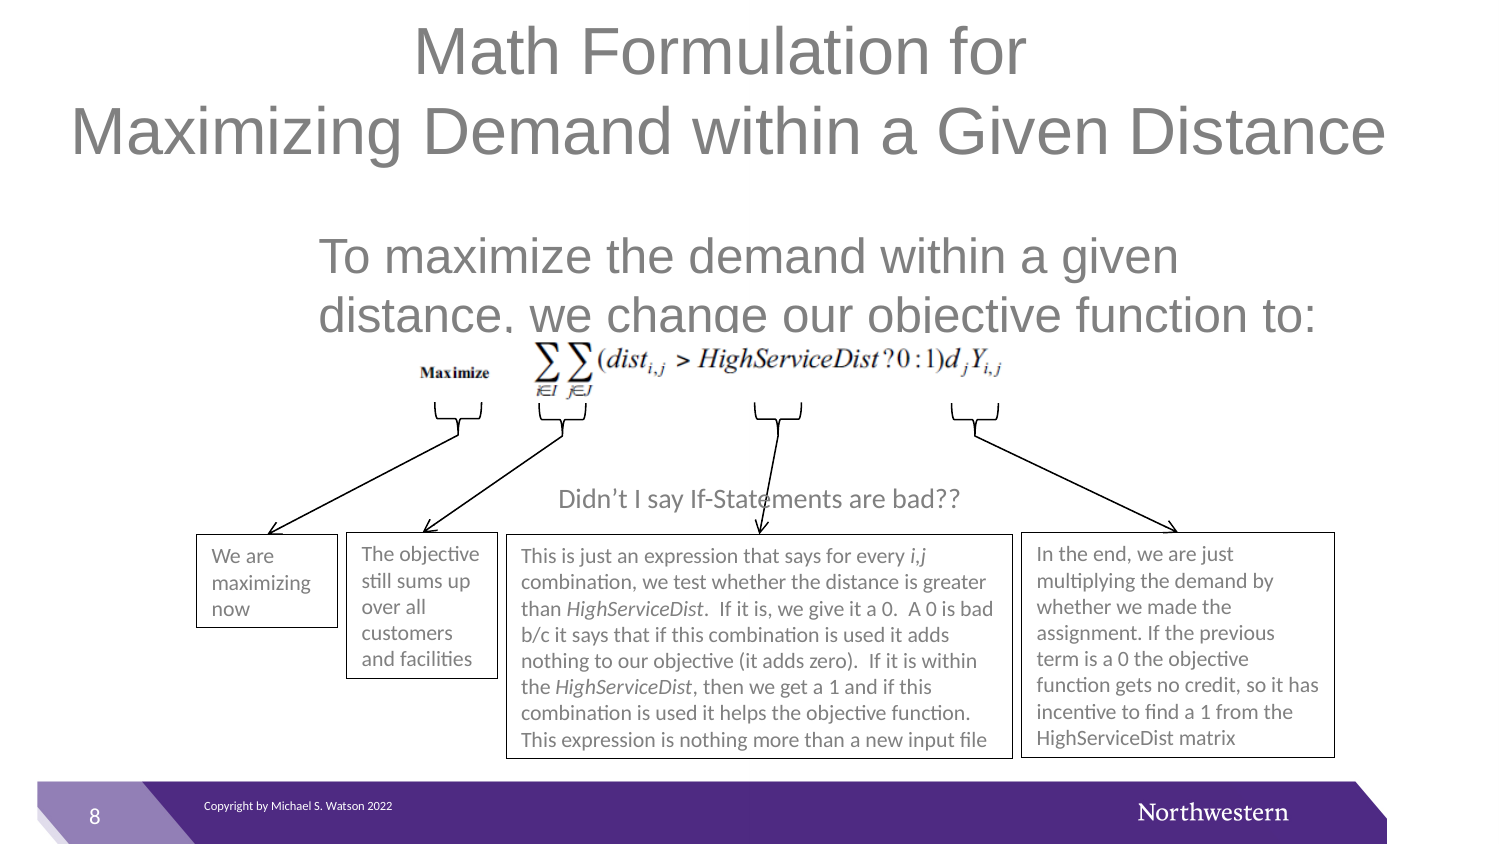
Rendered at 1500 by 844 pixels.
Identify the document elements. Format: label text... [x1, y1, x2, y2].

text_box The objective still sums up over all customers and facilities [346, 541, 498, 679]
text_box Didn’t I say If-Statements are bad?? [567, 473, 754, 522]
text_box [974, 435, 1179, 533]
list To maximize the demand within a given distance, we change our objective function to: [303, 216, 1335, 367]
text_box In the end, we are just multiplying the demand by whether we made the assignment. If the previous term is a 0 the objective function gets no credit, so it has incentive to find a 1 from the HighServiceDist matrix [1021, 532, 1335, 758]
text_box Didn’t I say If-Statements are bad?? [782, 473, 969, 522]
text_box We are maximizing now [196, 534, 338, 628]
title Math Formulation for Maximizing Demand within a Given Distance [55, 17, 1406, 158]
text_box This is just an expression that says for every i,j combination, we test whether the distance is greater than HighServiceDist. If it is, we give it a 0. A 0 is bad b/c it says that if this combination is used it adds nothing to our objective (it adds zero). If it is within the HighServiceDist, then we get a 1 and if this combination is used it helps the objective function. This expression is nothing more than a new input file [506, 534, 1013, 759]
text_box [951, 412, 998, 435]
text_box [759, 435, 779, 535]
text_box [459, 435, 563, 533]
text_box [266, 434, 459, 535]
text_box [435, 412, 481, 433]
text_box [539, 412, 586, 435]
picture [0, 0, 1499, 844]
text_box [755, 412, 801, 435]
